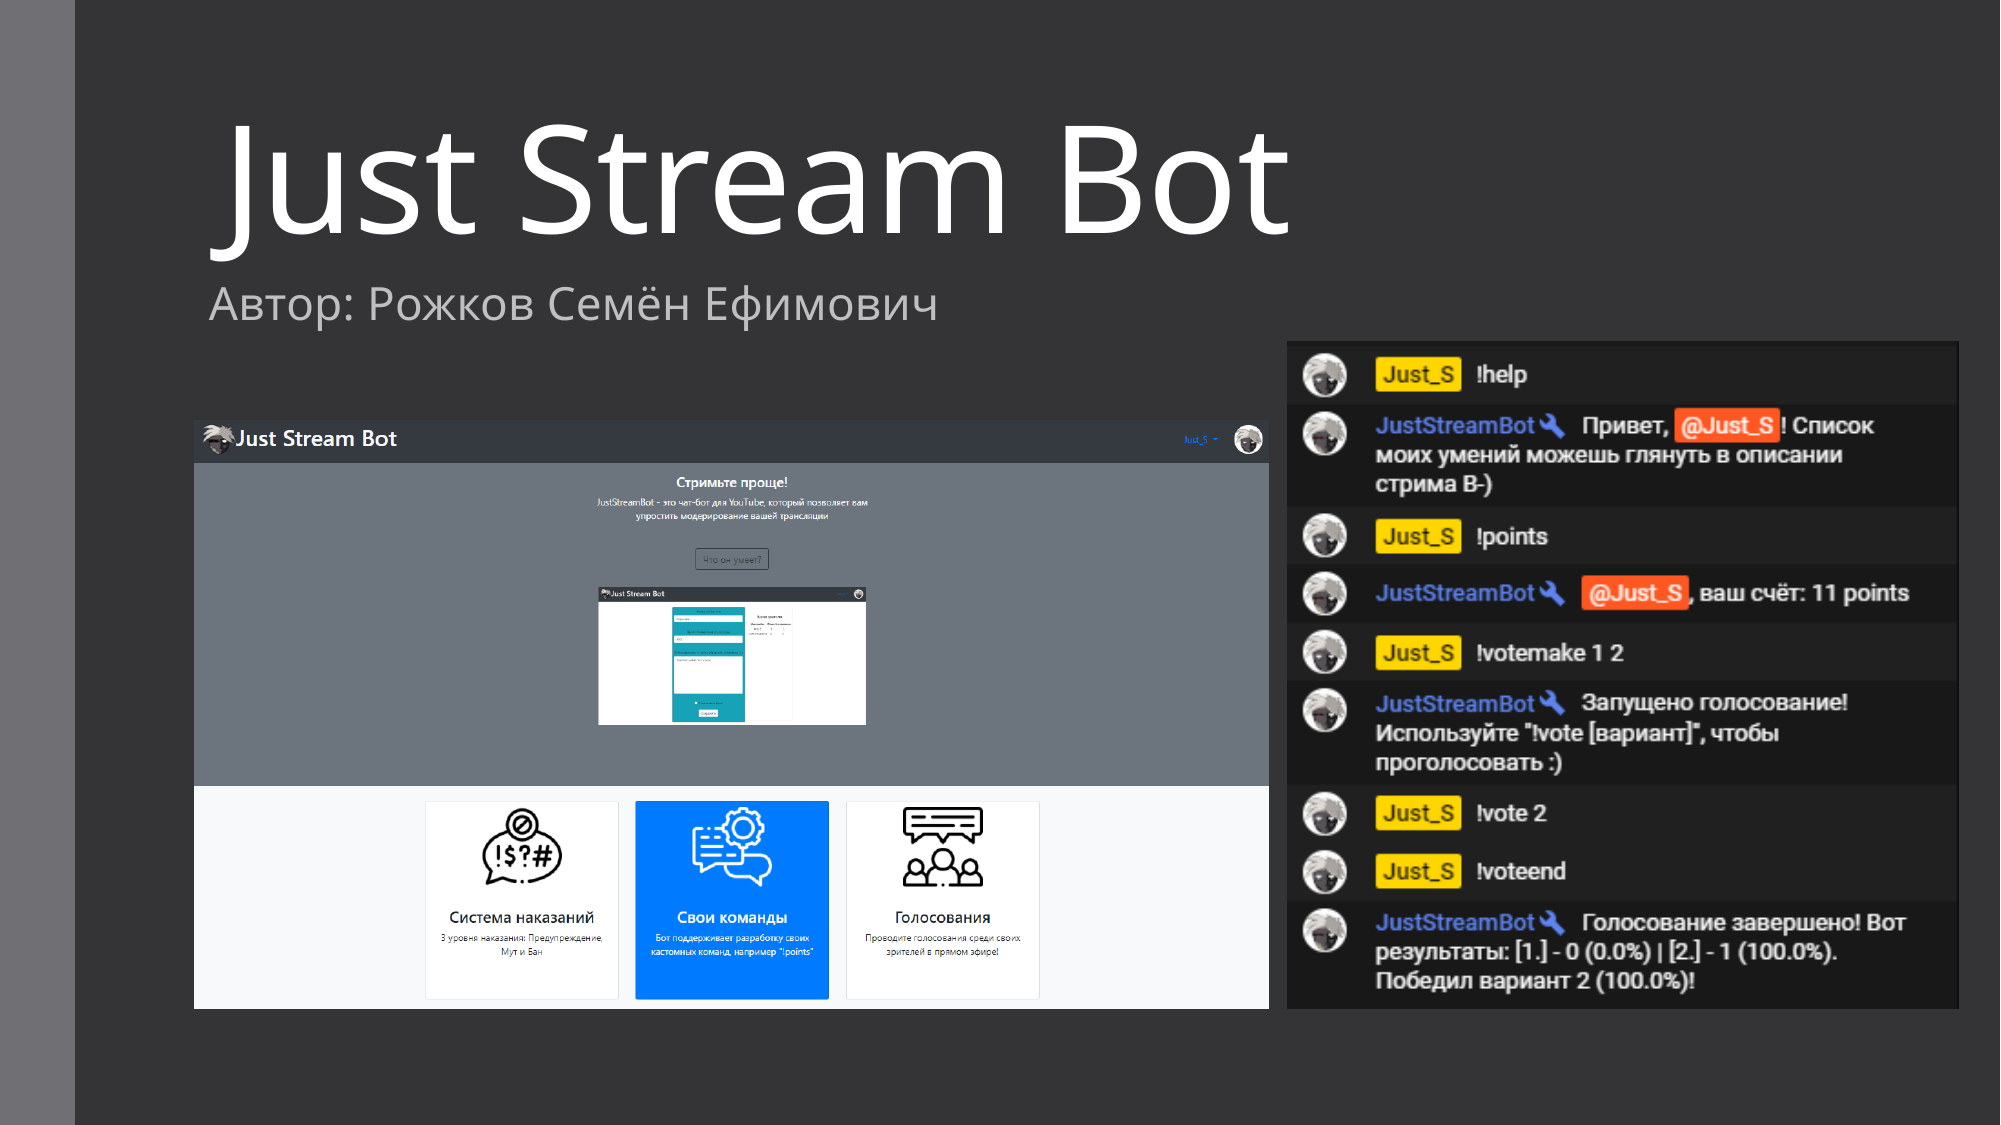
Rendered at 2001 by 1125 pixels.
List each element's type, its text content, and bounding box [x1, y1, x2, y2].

picture [193, 420, 1269, 1010]
title Just Stream Bot [206, 60, 1752, 272]
picture [1287, 341, 1959, 1010]
subtitle Автор: Рожков Семён Ефимович [194, 271, 969, 348]
